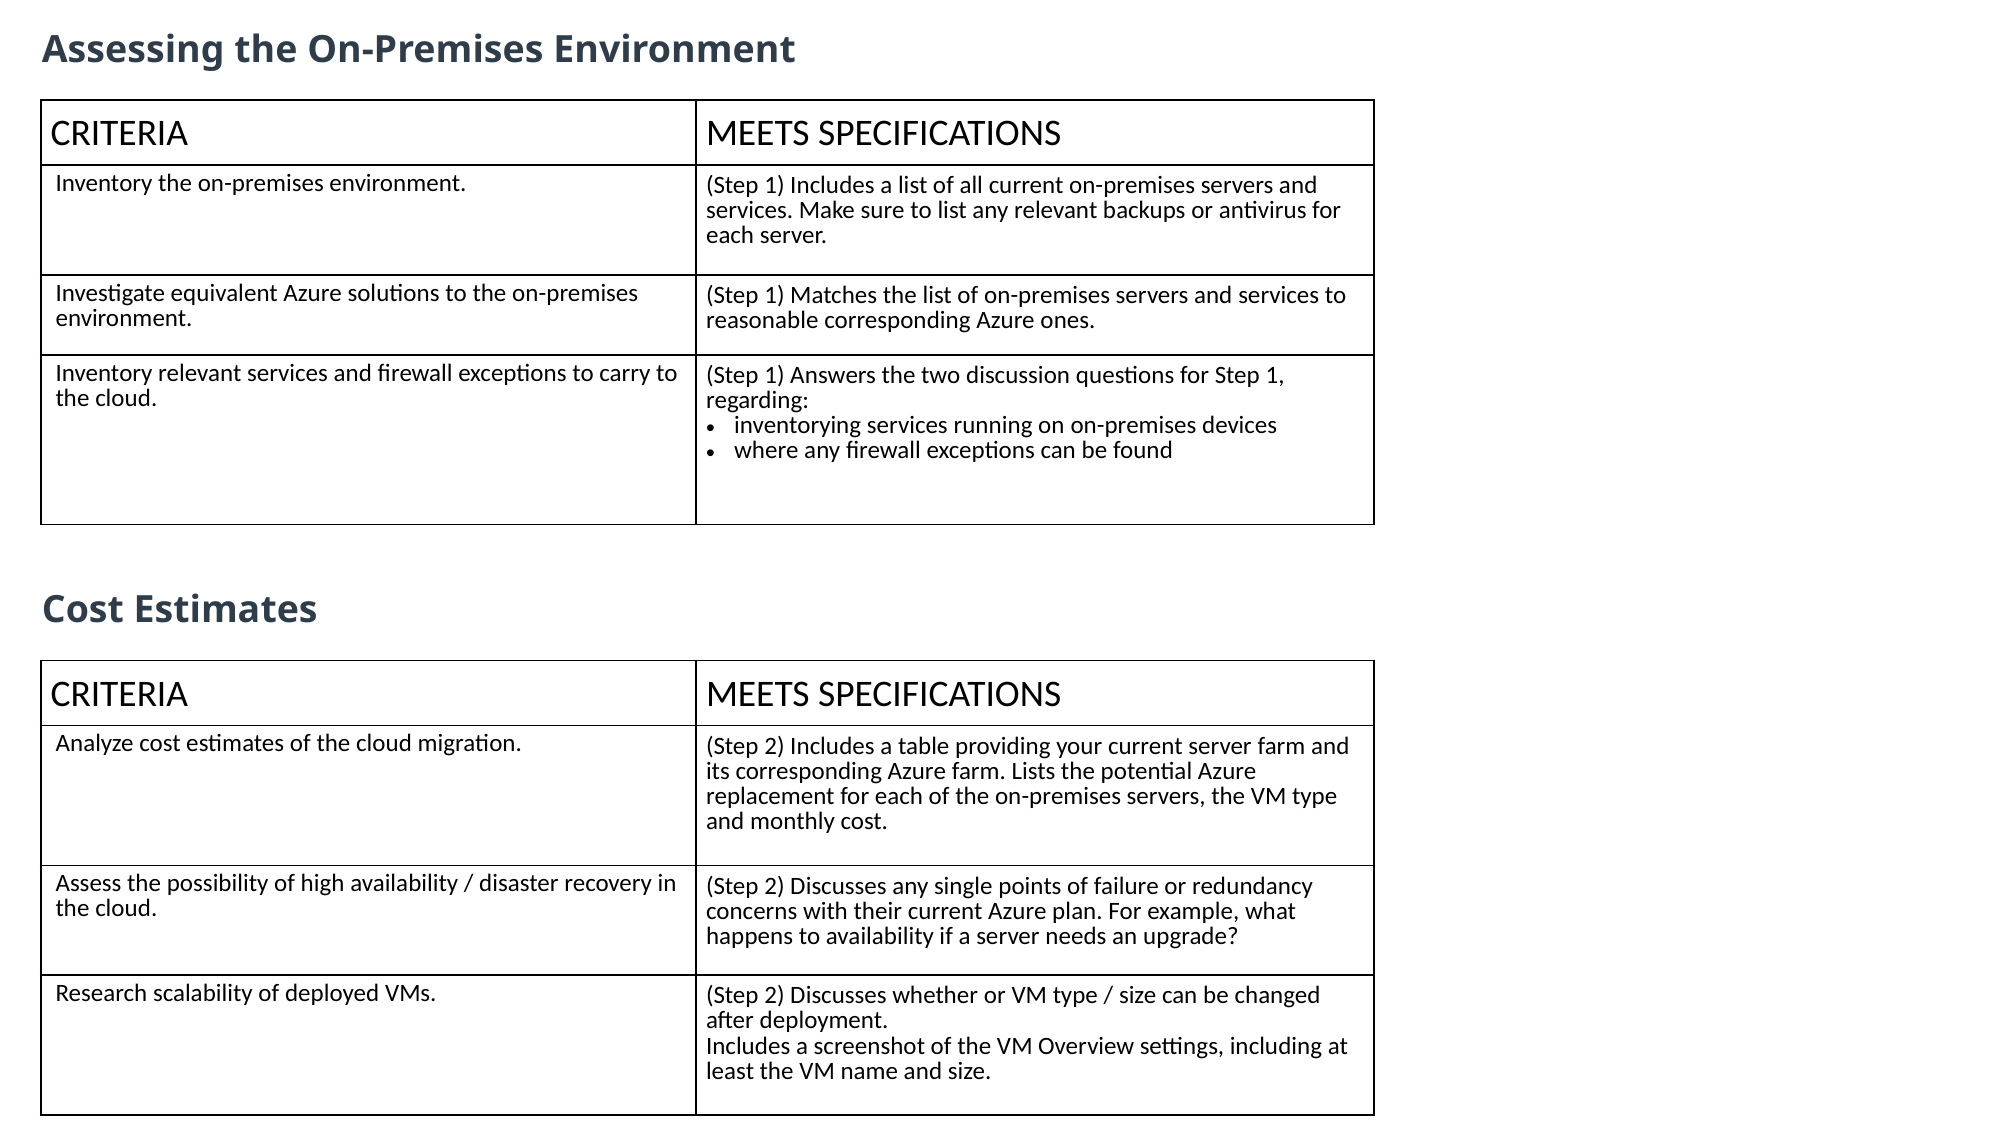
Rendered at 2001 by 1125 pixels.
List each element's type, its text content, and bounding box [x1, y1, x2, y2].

table_cell (Step 2) Discusses whether or VM type / size can be changed after deployment. Includes a screenshot of the VM Overview settings, including at least the VM name and size. [697, 976, 1373, 1114]
table_cell Inventory the on-premises environment. [42, 166, 695, 274]
table_cell (Step 1) Matches the list of on-premises servers and services to reasonable corresponding Azure ones. [697, 276, 1373, 354]
table_header MEETS SPECIFICATIONS [697, 661, 1373, 725]
table_cell Research scalability of deployed VMs. [42, 976, 695, 1114]
table_cell Investigate equivalent Azure solutions to the on-premises environment. [42, 276, 695, 354]
table_cell Assess the possibility of high availability / disaster recovery in the cloud. [42, 866, 695, 974]
table_cell (Step 2) Includes a table providing your current server farm and its corresponding Azure farm. Lists the potential Azure replacement for each of the on-premises servers, the VM type and monthly cost. [697, 726, 1373, 865]
table_cell (Step 1) Includes a list of all current on-premises servers and services. Make sure to list any relevant backups or antivirus for each server. [697, 166, 1373, 274]
table_cell (Step 2) Discusses any single points of failure or redundancy concerns with their current Azure plan. For example, what happens to availability if a server needs an upgrade? [697, 866, 1373, 974]
table_header CRITERIA [42, 661, 695, 725]
table_header MEETS SPECIFICATIONS [697, 101, 1373, 164]
table_header CRITERIA [42, 101, 695, 164]
table_cell Inventory relevant services and firewall exceptions to carry to the cloud. [42, 356, 695, 524]
table_cell (Step 1) Answers the two discussion questions for Step 1, regarding: inventorying services running on on-premises devices where any firewall exceptions can be found [697, 356, 1373, 524]
text_box Assessing the On-Premises Environment [17, 17, 1972, 123]
table_cell Analyze cost estimates of the cloud migration. [42, 726, 695, 865]
text_box Cost Estimates [17, 577, 957, 637]
